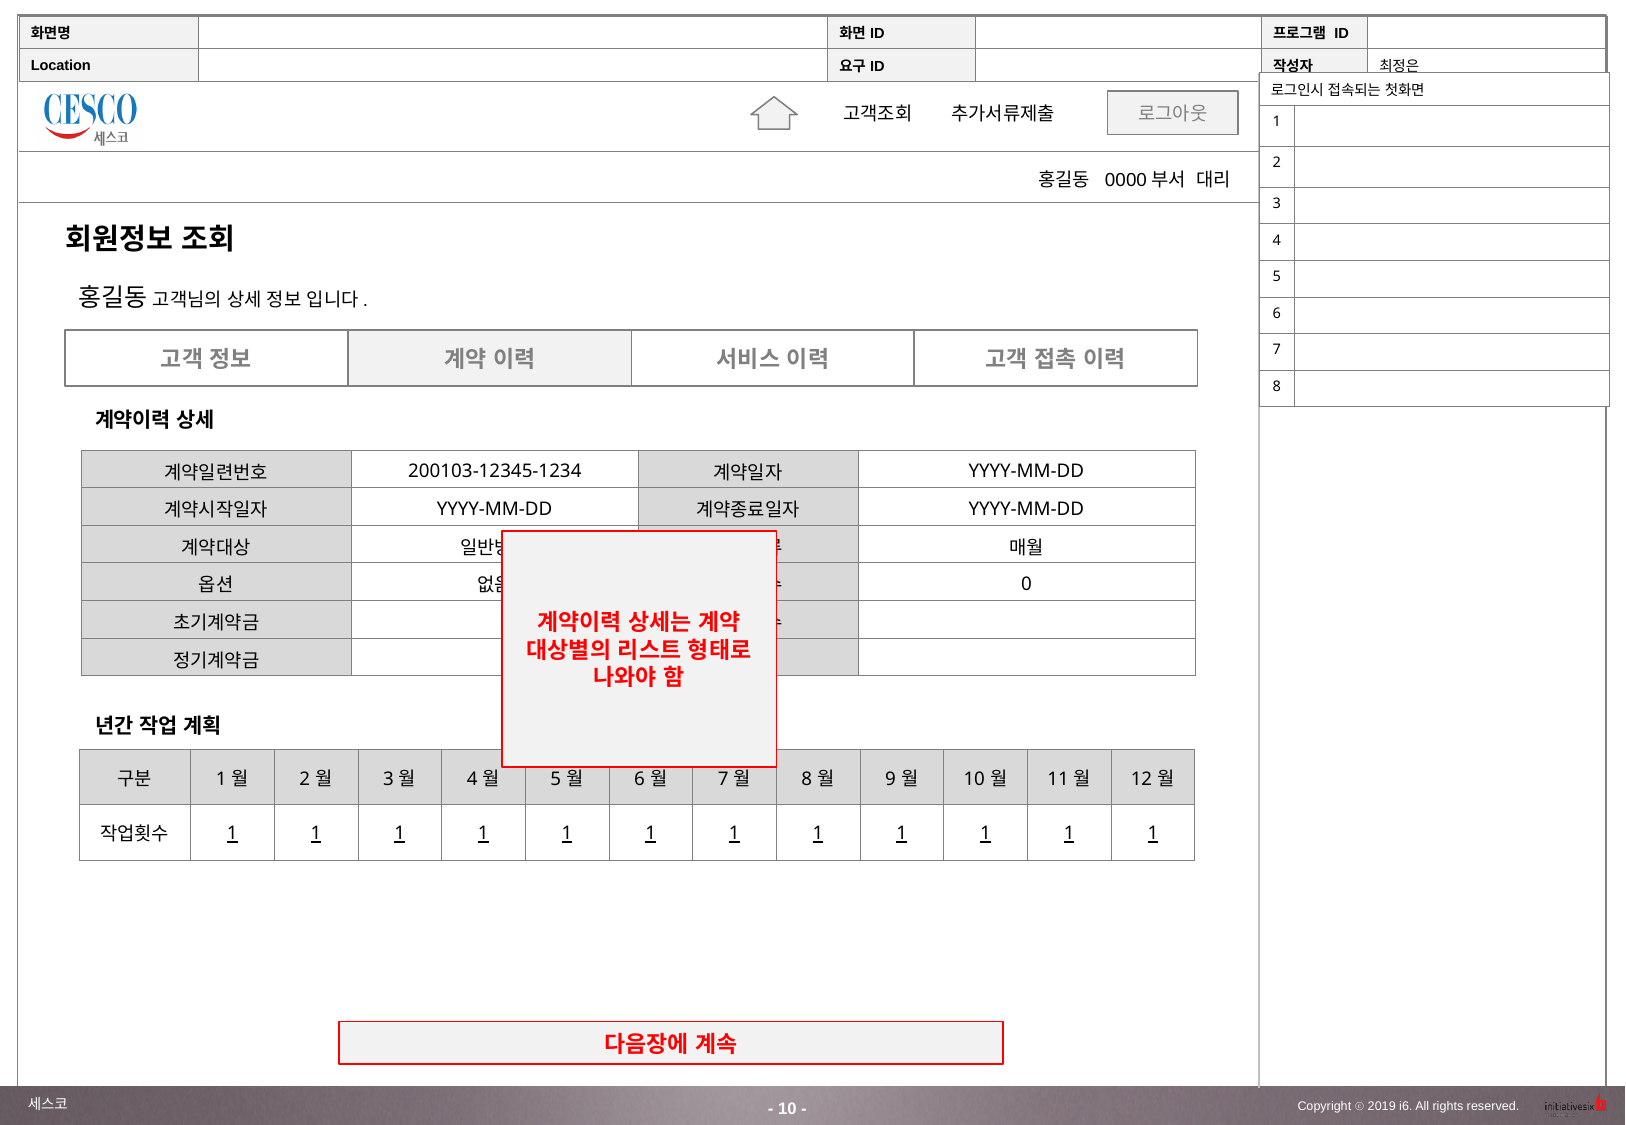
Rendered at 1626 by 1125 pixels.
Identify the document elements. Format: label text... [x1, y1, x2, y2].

table_cell [778, 639, 858, 675]
table_cell [1295, 224, 1609, 260]
table_header 계약일련번호 [82, 451, 351, 487]
table_cell 0 [859, 563, 1195, 600]
table_cell 5 [1260, 261, 1294, 297]
table_header 계약일자 [639, 451, 858, 487]
table_cell [1295, 298, 1609, 333]
table_cell 매월 [859, 526, 1195, 562]
table_cell 1 [1260, 106, 1294, 146]
table_cell 1 [275, 805, 358, 860]
table_cell 4 [1260, 224, 1294, 260]
table_cell 3 [1260, 188, 1294, 223]
text_box [748, 95, 800, 132]
table_cell 1 [861, 805, 943, 860]
table_header 10월 [944, 750, 1027, 804]
table_header 12월 [1112, 750, 1194, 804]
table_header 6월 [610, 769, 692, 804]
table_cell 초기횟수 [778, 563, 858, 600]
table_header 7월 [693, 769, 776, 804]
table_cell 1 [944, 805, 1027, 860]
text_box 회원정보 조회 [51, 212, 689, 263]
text_box 로그아웃 [1105, 89, 1240, 137]
table_header 5월 [526, 769, 609, 804]
table_cell [859, 601, 1195, 638]
table_cell [1295, 334, 1609, 370]
text_box 계약이력 상세 [80, 399, 230, 440]
table_cell 1 [693, 805, 776, 860]
text_box 고객 접촉 이력 [912, 328, 1199, 388]
text_box 년간 작업 계획 [81, 705, 237, 745]
table_cell 일반방제 [352, 526, 638, 562]
table_cell [1295, 371, 1609, 406]
table_cell [1295, 188, 1609, 223]
table_cell 정기계약금 [82, 639, 351, 675]
table_header 4월 [442, 750, 525, 804]
table_cell 계약대상 [82, 526, 351, 562]
table_cell 계약종류 [639, 526, 858, 562]
table_cell 1 [610, 805, 692, 860]
table_header 8월 [777, 750, 860, 804]
table_header 9월 [861, 750, 943, 804]
table_header 2월 [275, 750, 358, 804]
table_cell 8 [1260, 371, 1294, 406]
table_cell [1295, 261, 1609, 297]
text_box 계약 이력 [346, 328, 629, 388]
text_box 고객 정보 [63, 328, 346, 388]
table_cell 1 [359, 805, 441, 860]
text_box 추가서류제출 [936, 94, 1070, 132]
text_box 다음장에 계속 [337, 1020, 1005, 1066]
table_header 1월 [191, 750, 274, 804]
text_box 고객조회 [828, 94, 928, 132]
table_cell 작업횟수 [80, 805, 190, 860]
table_cell 없음 [352, 563, 500, 600]
table_cell [859, 639, 1195, 675]
table_header 11월 [1028, 750, 1111, 804]
table_cell 7 [1260, 334, 1294, 370]
table_cell 6 [1260, 298, 1294, 333]
table_cell 2 [1260, 147, 1294, 187]
table_cell 1 [1112, 805, 1194, 860]
table_header 로그인시 접속되는 첫화면 [1260, 73, 1609, 105]
table_cell 정기횟수 [778, 601, 858, 638]
table_cell [1295, 147, 1609, 187]
text_box 서비스 이력 [629, 328, 912, 388]
table_cell 옵션 [82, 563, 351, 600]
table_cell 초기계약금 [82, 601, 351, 638]
text_box 홍길동 고객님의 상세 정보 입니다. [63, 273, 384, 319]
table_cell YYYY-MM-DD [859, 488, 1195, 525]
table_header 200103-12345-1234 [352, 451, 638, 487]
text_box 계약이력 상세는 계약 대상별의 리스트 형태로 나와야 함 [500, 529, 778, 769]
table_cell 계약시작일자 [82, 488, 351, 525]
table_cell 1 [526, 805, 609, 860]
picture [0, 1086, 1625, 1125]
table_cell [1295, 106, 1609, 146]
table_header YYYY-MM-DD [859, 451, 1195, 487]
table_cell 1 [191, 805, 274, 860]
text_box 홍길동 0000부서 대리 [1023, 160, 1246, 198]
table_header 구분 [80, 750, 190, 804]
table_cell [352, 601, 500, 638]
table_cell 계약종료일자 [639, 488, 858, 525]
table_cell 1 [777, 805, 860, 860]
table_cell 1 [1028, 805, 1111, 860]
table_header 3월 [359, 750, 441, 804]
picture [37, 86, 143, 151]
table_cell YYYY-MM-DD [352, 488, 638, 525]
table_cell 1 [442, 805, 525, 860]
table_cell [352, 639, 500, 675]
